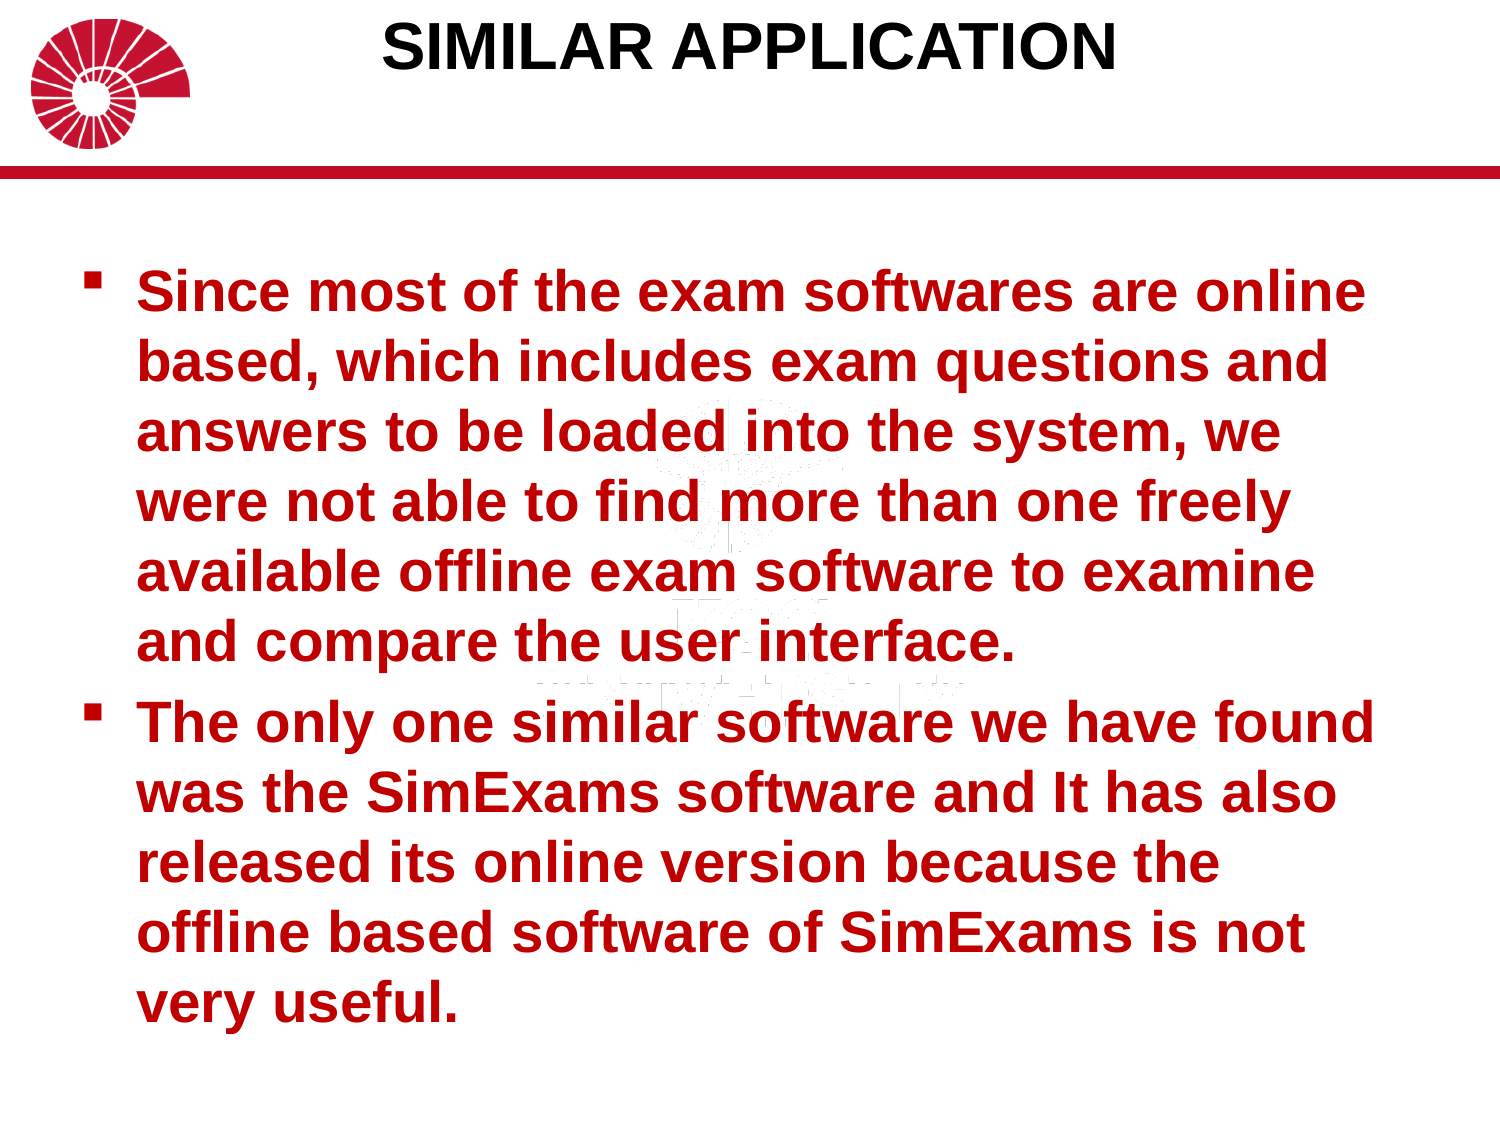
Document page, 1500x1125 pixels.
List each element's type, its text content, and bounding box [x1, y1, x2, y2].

list Since most of the exam softwares are online based, which includes exam questions and answers to be loaded into the system, we were not able to find more than one freely available offline exam software to examine and compare the user interface. The only one similar software we have found was the SimExams software and It has also released its online version because the offline based software of SimExams is not very useful. [64, 245, 1415, 988]
picture [31, 19, 190, 149]
title SIMILAR APPLICATION [75, 0, 1425, 138]
